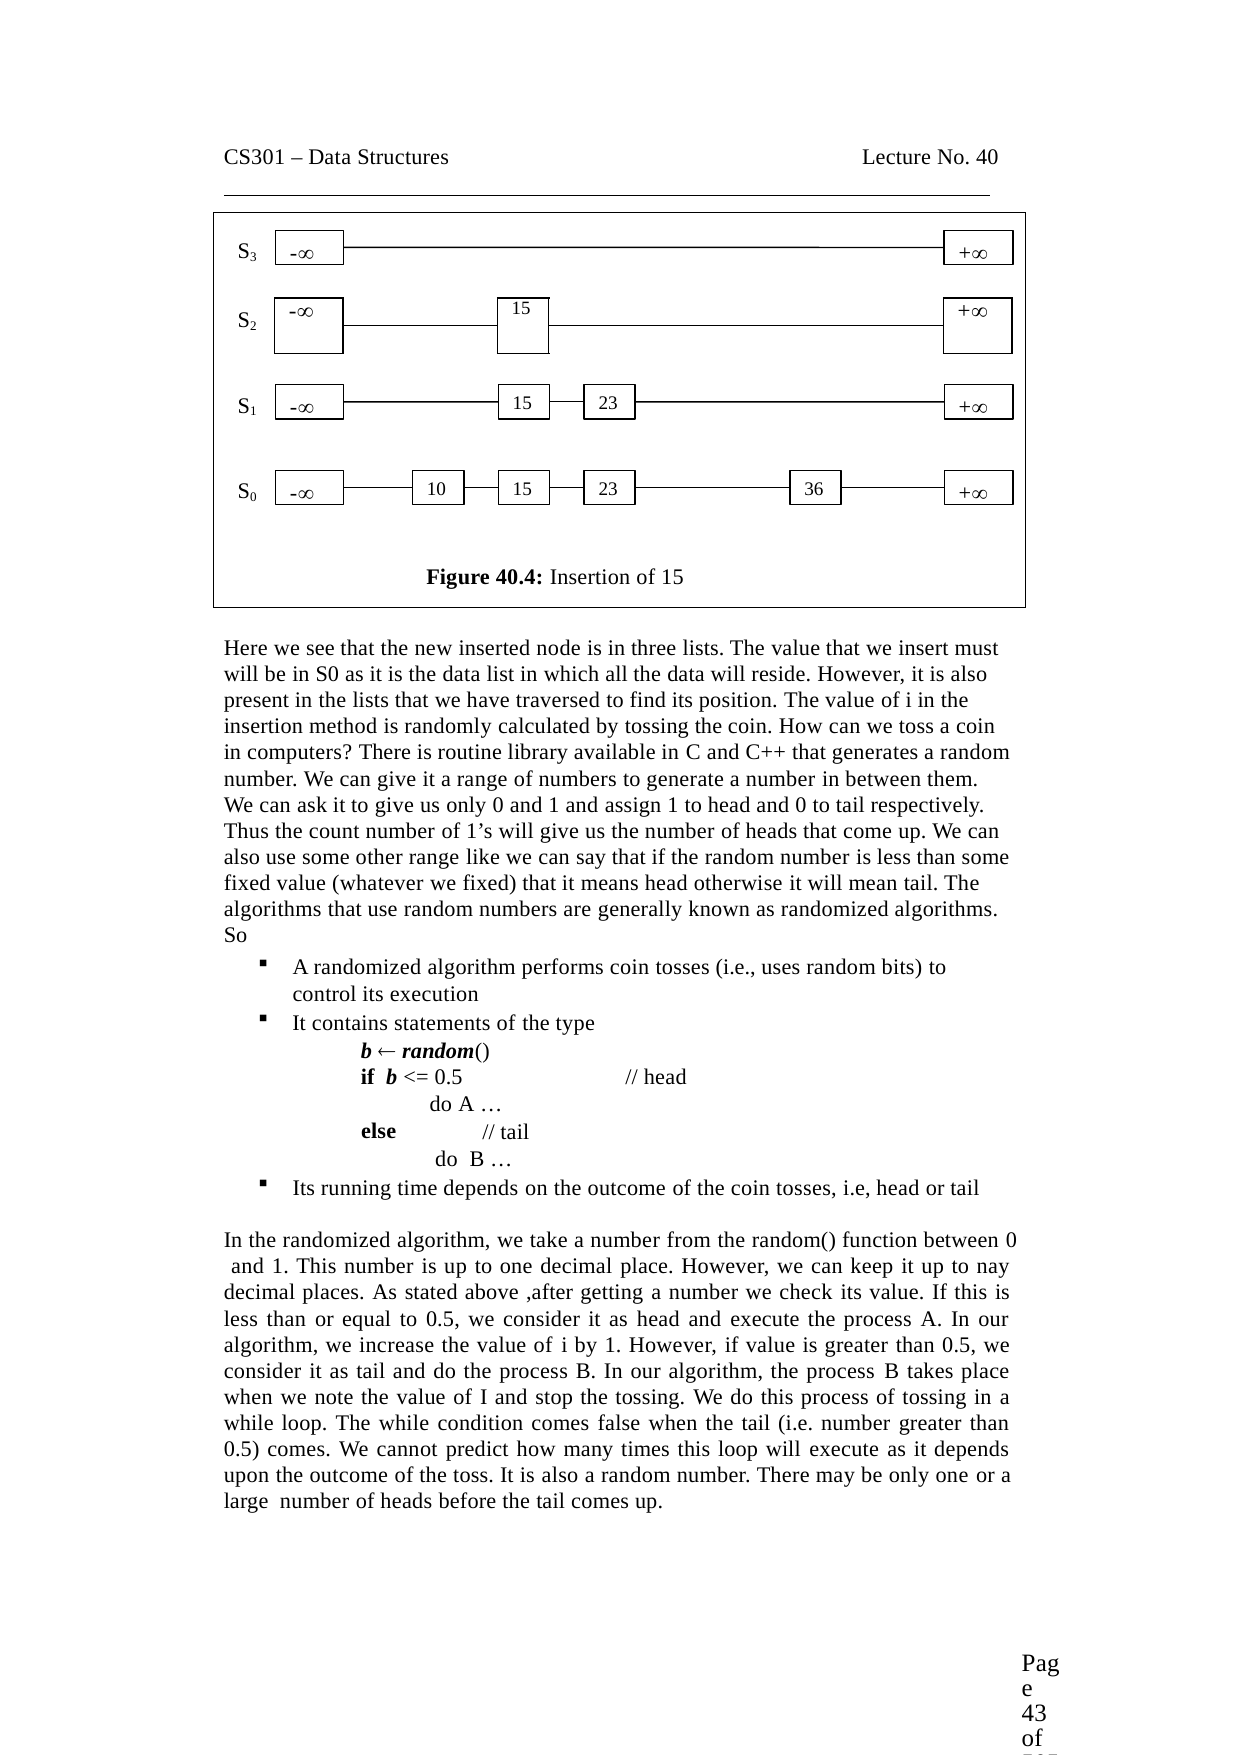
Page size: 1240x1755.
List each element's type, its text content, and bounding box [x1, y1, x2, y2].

text_box [275, 230, 344, 265]
text_box CS301 – Data Structures [221, 142, 453, 170]
text_box [583, 384, 636, 419]
text_box [944, 230, 1013, 265]
text_box S1 [235, 390, 261, 419]
text_box S3 [235, 236, 261, 264]
table_header 15 [498, 299, 548, 353]
table_cell [344, 326, 497, 353]
text_box - [287, 478, 316, 506]
text_box // tail do B … [427, 1117, 533, 1171]
text_box + [956, 392, 990, 420]
text_box else [358, 1116, 399, 1144]
text_box 15 [510, 476, 534, 500]
text_box S0 [235, 476, 261, 504]
table_header [344, 298, 497, 325]
text_box Figure 40.4: Insertion of 15 Here we see that the new inserted node is in three lists. The value that we insert must will be in S0 as it is the data list in which all the data will reside. However, it is also present in the lists that we have traversed to find its position. The value of i in the insertion method is randomly calculated by tossing the coin. How can we toss a coin in computers? There is routine library available in C and C++ that generates a random number. We can give it a range of numbers to generate a number in between them. We can ask it to give us only 0 and 1 and assign 1 to head and 0 to tail respectively. Thus the count number of 1’s will give us the number of heads that come up. We can also use some other range like we can say that if the random number is less than some fixed value (whatever we fixed) that it means head otherwise it will mean tail. The algorithms that use random numbers are generally known as randomized algorithms. So A randomized algorithm performs coin tosses (i.e., uses random bits) to control its execution It contains statements of the type b  random() if b <= 0.5 // head do A … [221, 562, 1018, 1116]
text_box S2 [235, 304, 261, 333]
text_box Its running time depends on the outcome of the coin tosses, i.e, head or tail In the randomized algorithm, we take a number from the random() function between 0 and 1. This number is up to one decimal place. However, we can keep it up to nay decimal places. As stated above ,after getting a number we check its value. If this is less than or equal to 0.5, we consider it as head and execute the process A. In our algorithm, we increase the value of i by 1. However, if value is greater than 0.5, we consider it as tail and do the process B. In our algorithm, the process B takes place when we note the value of I and stop the tossing. We do this process of tossing in a while loop. The while condition comes false when the tail (i.e. number greater than 0.5) comes. We cannot predict how many times this loop will execute as it depends upon the outcome of the toss. It is also a random number. There may be only one or a large number of heads before the tail comes up. [221, 1173, 1018, 1515]
text_box - [287, 238, 316, 266]
text_box 10 [424, 476, 449, 500]
text_box 15 [510, 390, 534, 414]
table_header + [944, 299, 1011, 353]
text_box [583, 470, 636, 505]
text_box [498, 384, 550, 419]
text_box Lecture No. 40 [860, 142, 1003, 170]
text_box [275, 470, 344, 505]
text_box [789, 470, 842, 505]
text_box 36 [802, 476, 826, 500]
text_box [944, 384, 1013, 419]
text_box 23 [596, 476, 620, 500]
table_header [549, 298, 943, 325]
table_cell [549, 326, 943, 353]
text_box - [287, 392, 316, 420]
text_box + [956, 238, 990, 266]
text_box 23 [596, 390, 620, 414]
text_box + [956, 478, 990, 506]
text_box [275, 384, 344, 419]
slide_number Page 43 of 505 [1019, 1651, 1065, 1755]
text_box [412, 470, 464, 505]
text_box [498, 470, 550, 505]
text_box [944, 470, 1013, 505]
table_header - [275, 299, 342, 353]
